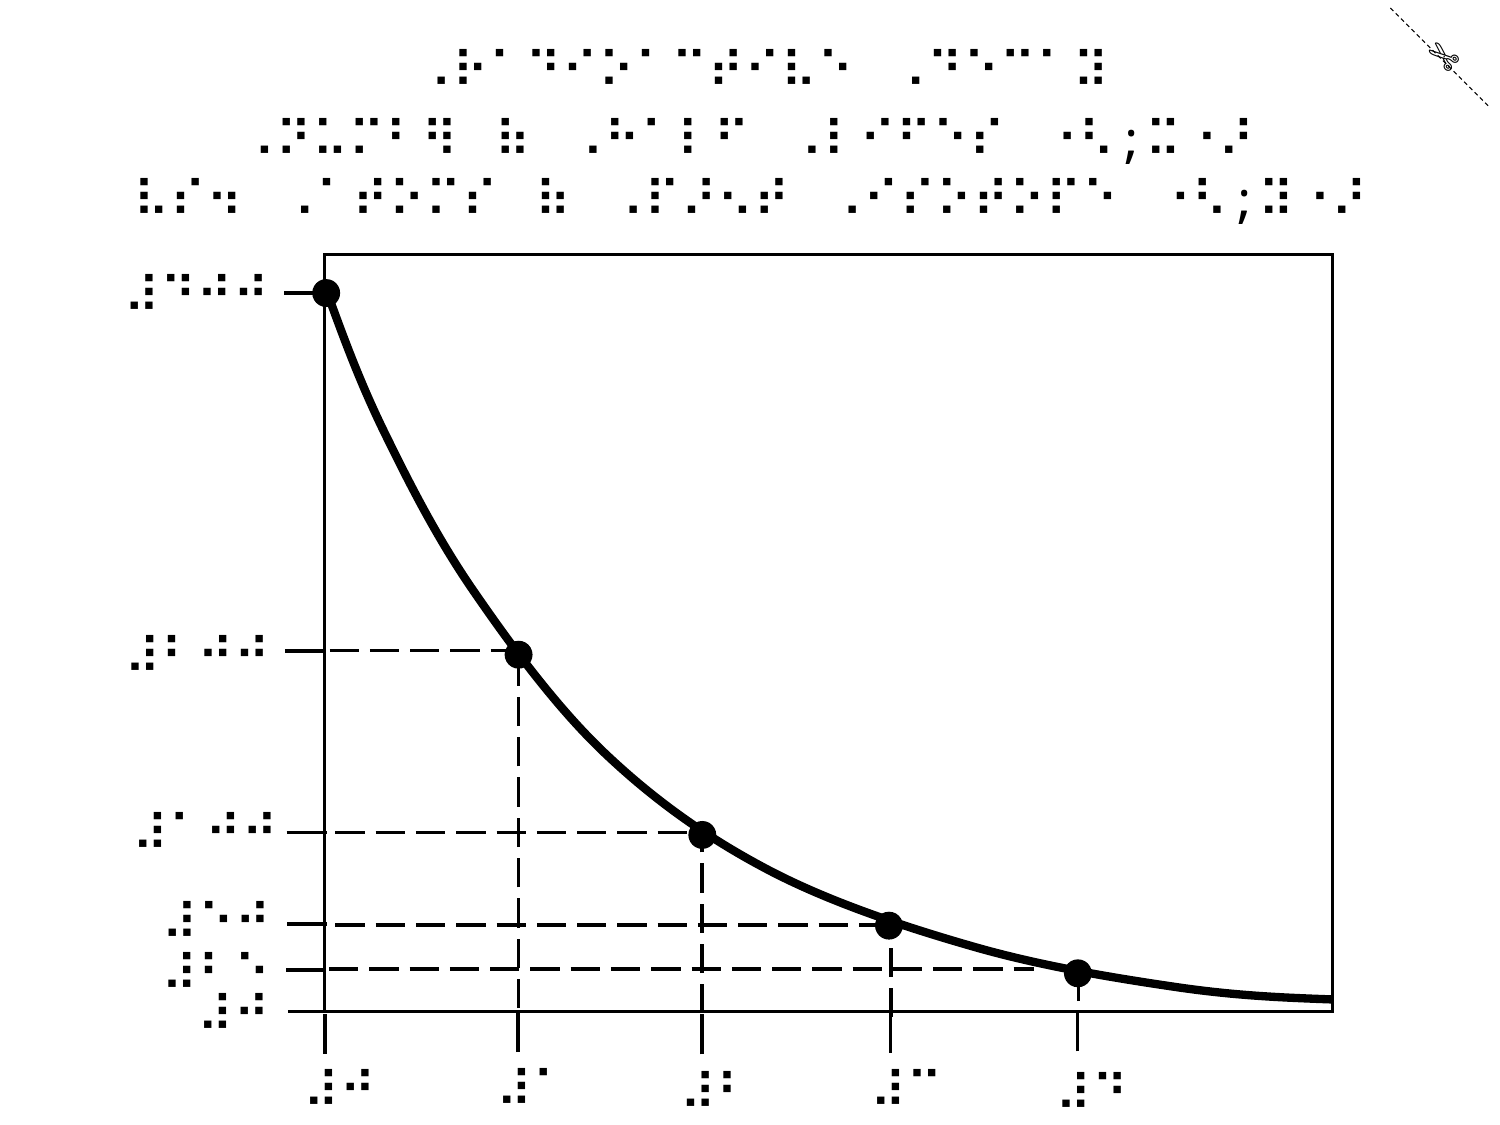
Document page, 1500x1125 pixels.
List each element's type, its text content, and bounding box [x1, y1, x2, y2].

text_box ⠼⠃⠑ [146, 933, 286, 1009]
text_box ⠼⠙ [1040, 1053, 1144, 1125]
text_box [311, 278, 323, 291]
text_box ⠼⠉ [855, 1051, 958, 1125]
text_box ⠼⠚ [182, 1009, 285, 1050]
text_box ⠼⠃ [664, 1052, 768, 1125]
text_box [1390, 8, 1491, 108]
text_box ⠼⠙⠚⠚ [108, 256, 285, 331]
text_box ⠼⠑⠚ [146, 883, 286, 933]
text_box ⠠⠗⠁⠙⠊⠕⠁⠉⠞⠊⠧⠑⠀⠠⠙⠑⠉⠁⠽ [400, 30, 1124, 99]
text_box ⠼⠃⠚⠚ [109, 616, 286, 692]
text_box ⠠⠝⠥⠍⠃⠻⠀⠷⠀⠠⠓⠁⠇⠋⠀⠠⠇⠊⠋⠑⠎⠀⠐⠣;⠭⠐⠜ [224, 99, 1291, 160]
text_box ⠼⠚ [288, 1051, 391, 1125]
text_box ⠼⠁ [481, 1049, 584, 1125]
text_box [311, 295, 323, 308]
text_box ⠧⠎⠲⠀⠠⠁⠞⠕⠍⠎⠀⠷⠀⠠⠏⠜⠢⠞⠀⠠⠊⠎⠕⠞⠕⠏⠑⠀⠐⠣;⠽⠐⠜ [118, 160, 1395, 236]
text_box ⠼⠁⠚⠚ [117, 793, 293, 869]
text_box [323, 254, 1333, 1013]
